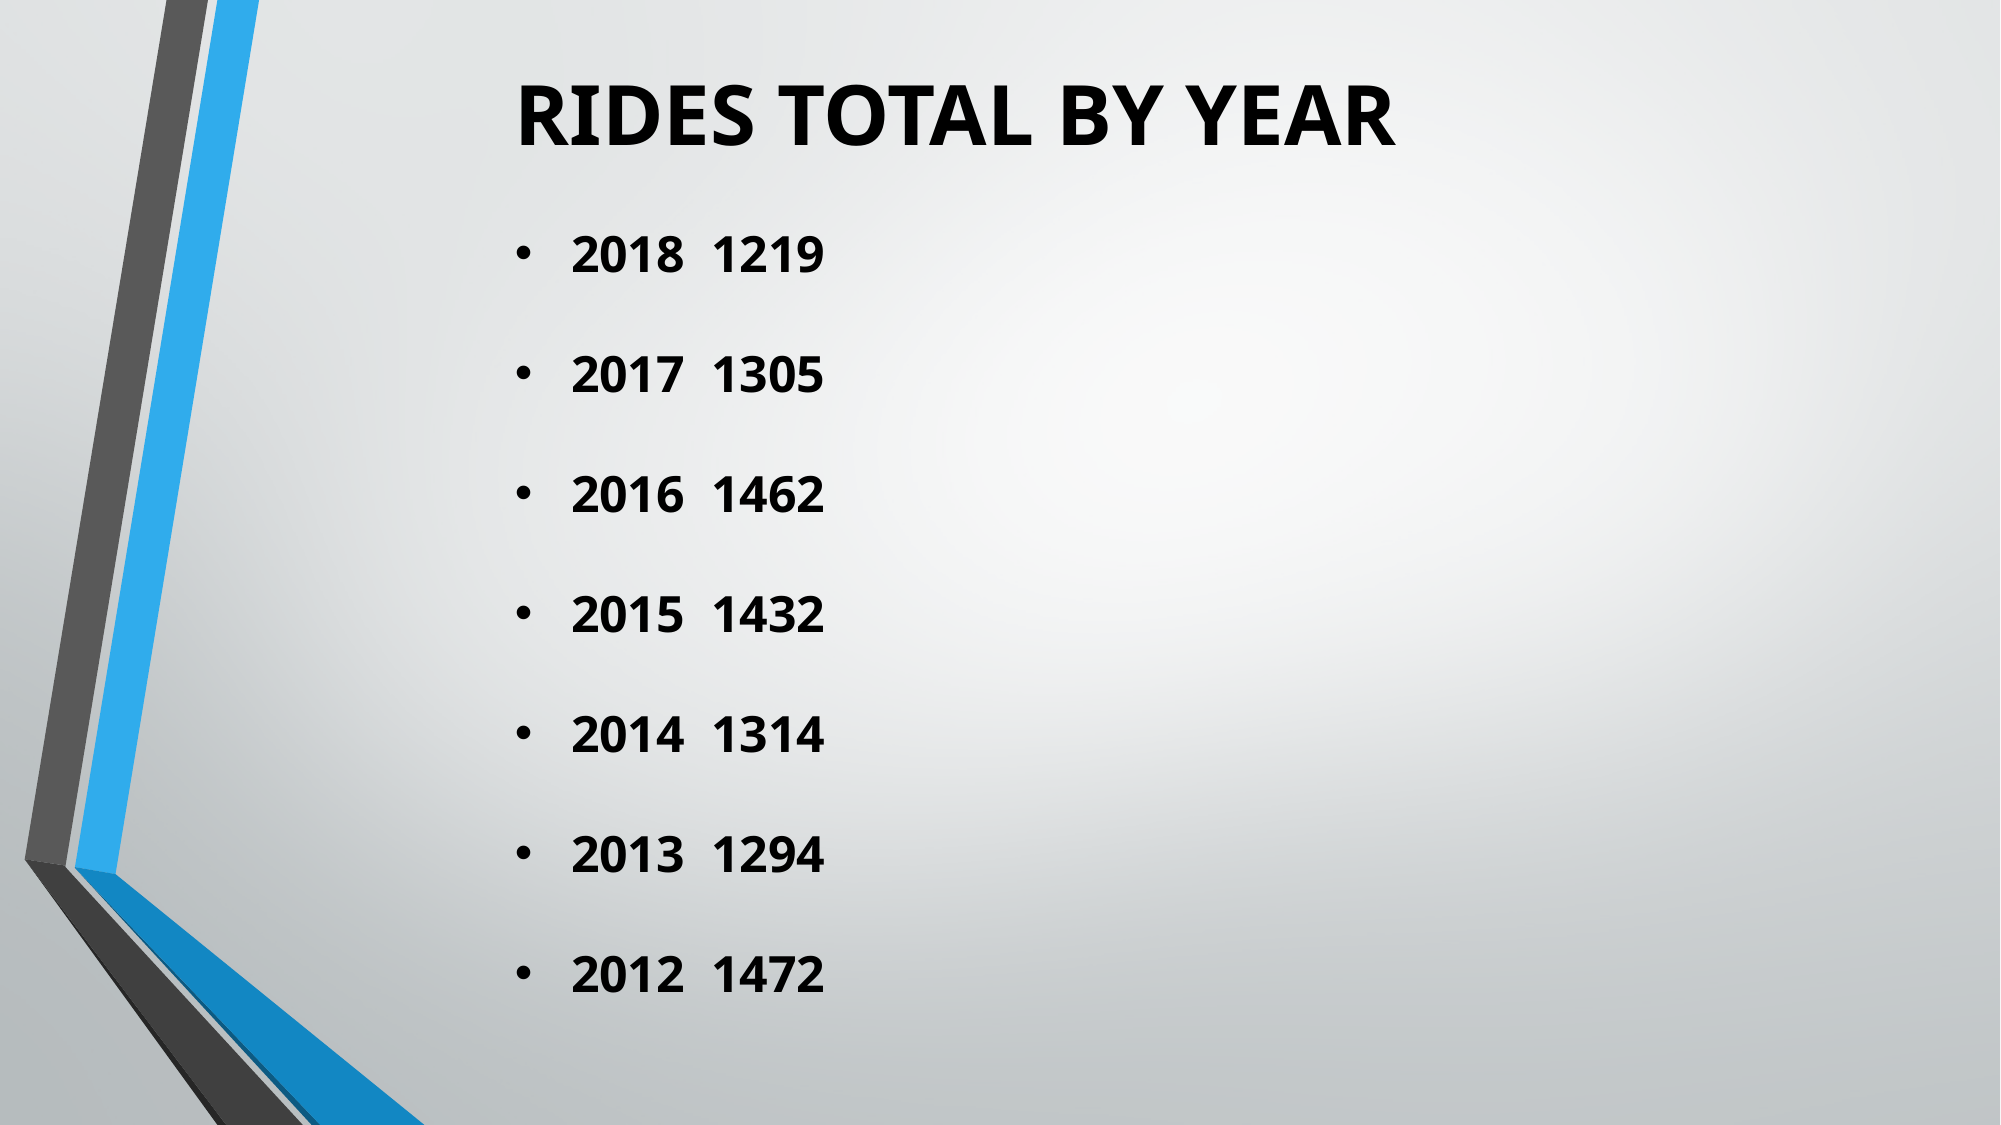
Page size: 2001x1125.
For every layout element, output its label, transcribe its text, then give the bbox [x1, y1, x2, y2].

text_box RIDES TOTAL BY YEAR 2018 1219 2017 1305 2016 1462 2015 1432 2014 1314 2013 1294 2012 1472 [500, 55, 1500, 1010]
